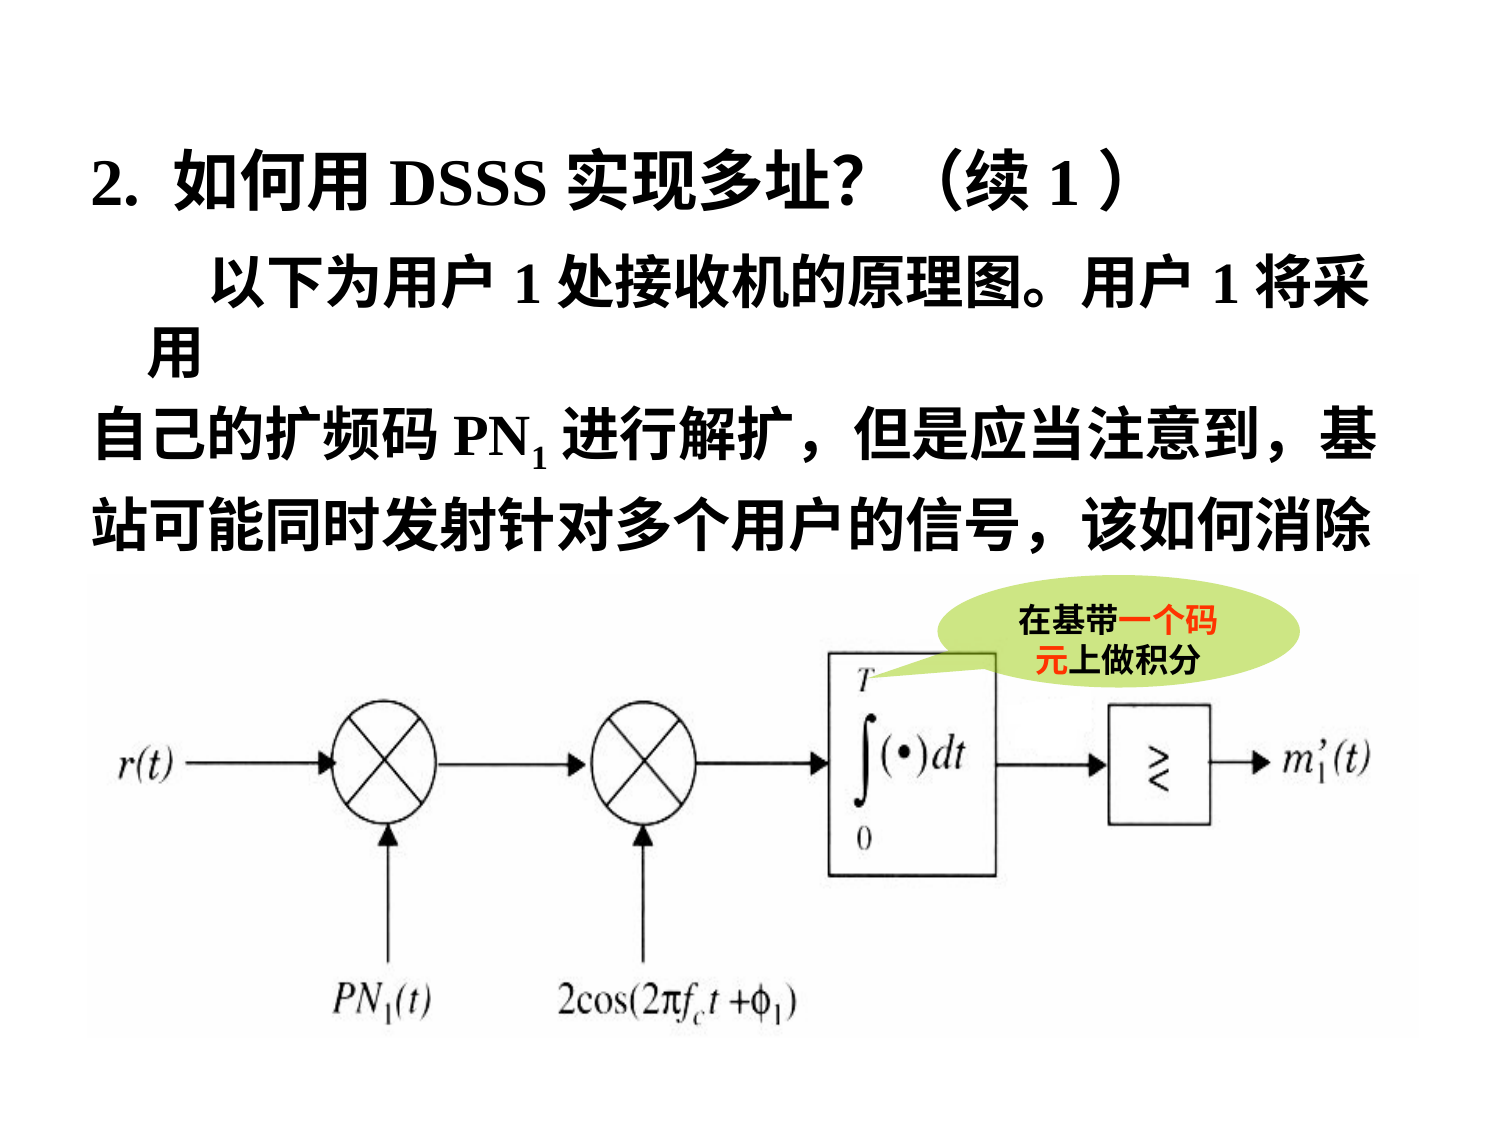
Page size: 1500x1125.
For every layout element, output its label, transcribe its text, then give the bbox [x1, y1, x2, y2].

title 2. 如何用DSSS实现多址？（续1） [74, 44, 1426, 233]
picture [87, 574, 1420, 1038]
list 以下为用户1处接收机的原理图。用户1将采用 自己的扩频码PN1进行解扩，但是应当注意到，基 站可能同时发射针对多个用户的信号，该如何消除 其他用户对用户1的影响，保证正确接收呢？ [74, 237, 1426, 1076]
